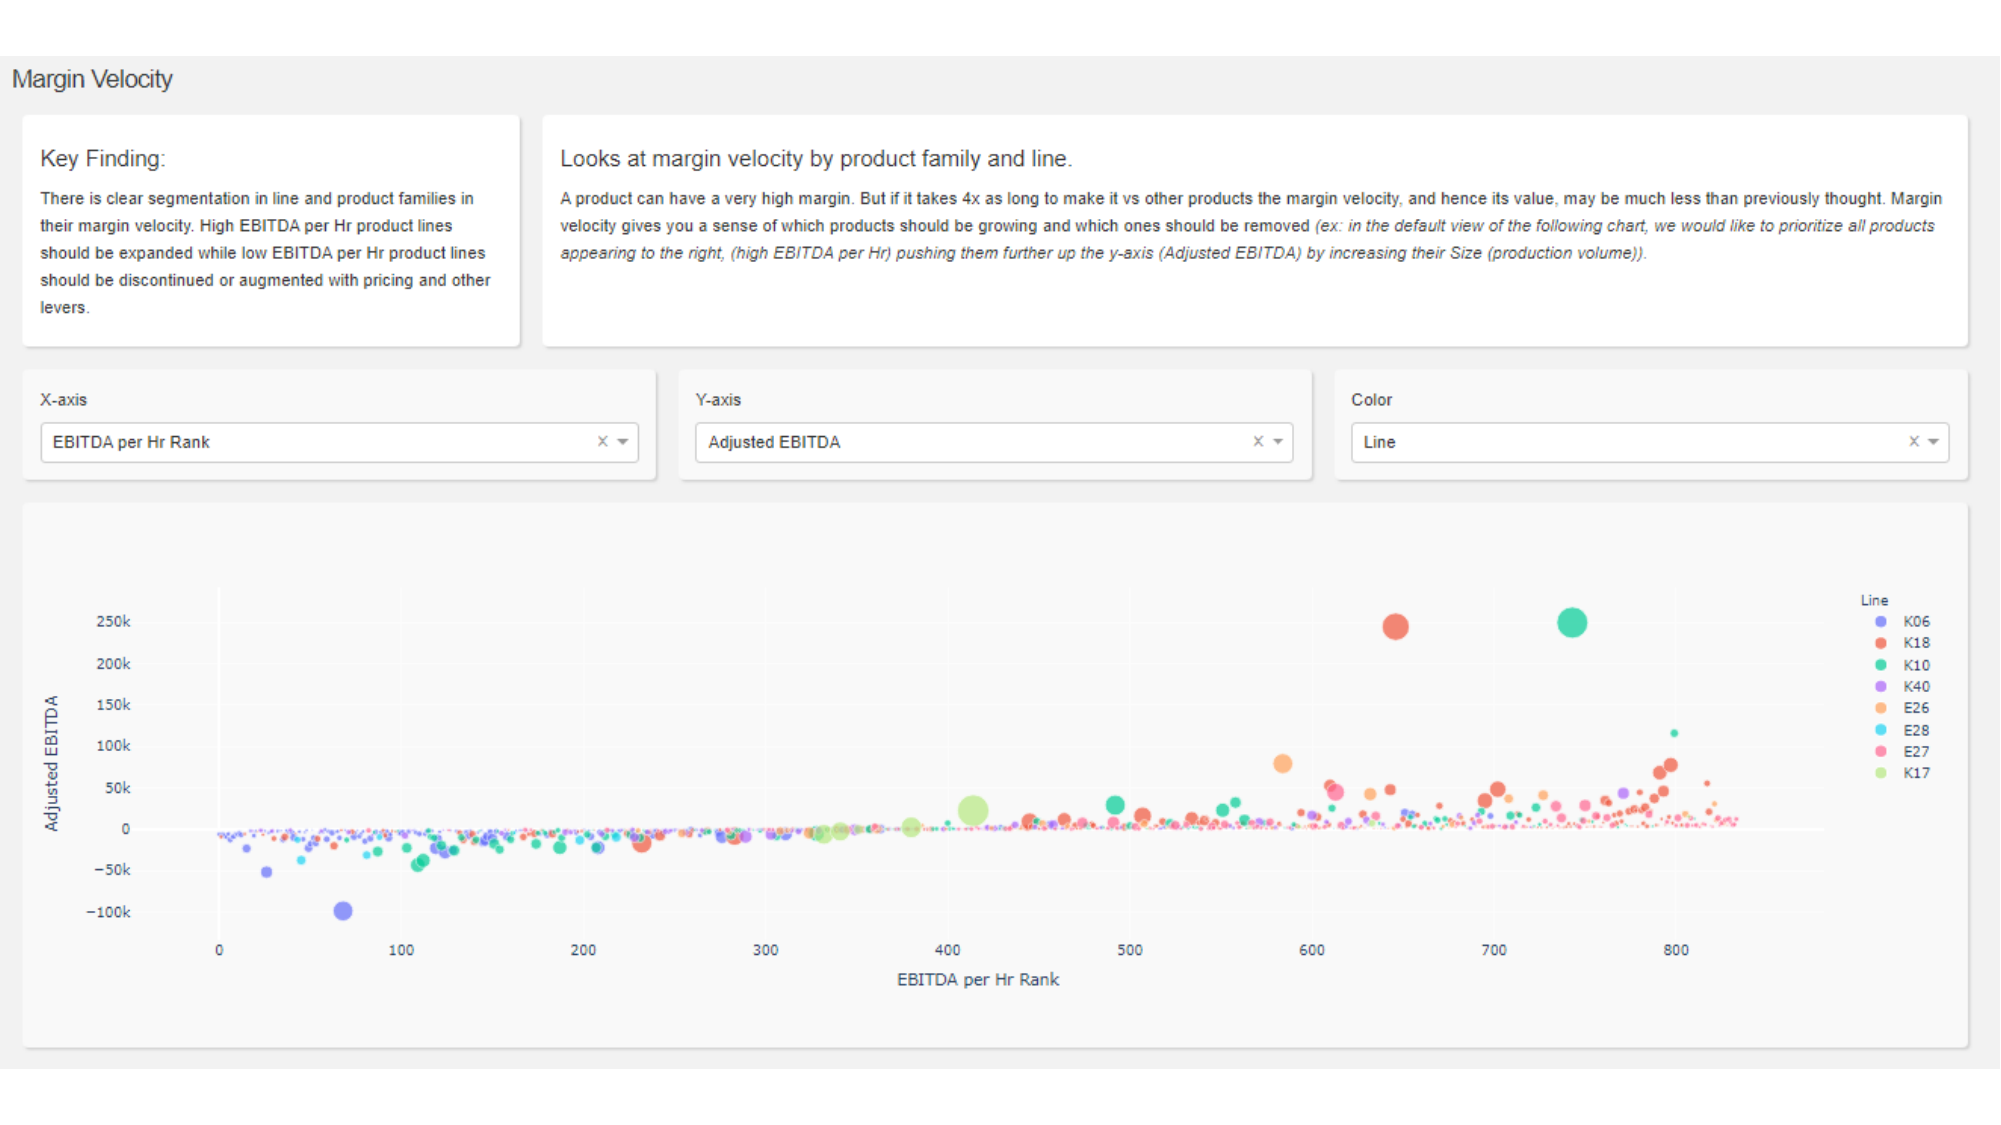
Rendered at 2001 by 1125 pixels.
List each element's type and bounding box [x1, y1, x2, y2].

picture [0, 56, 2000, 1069]
